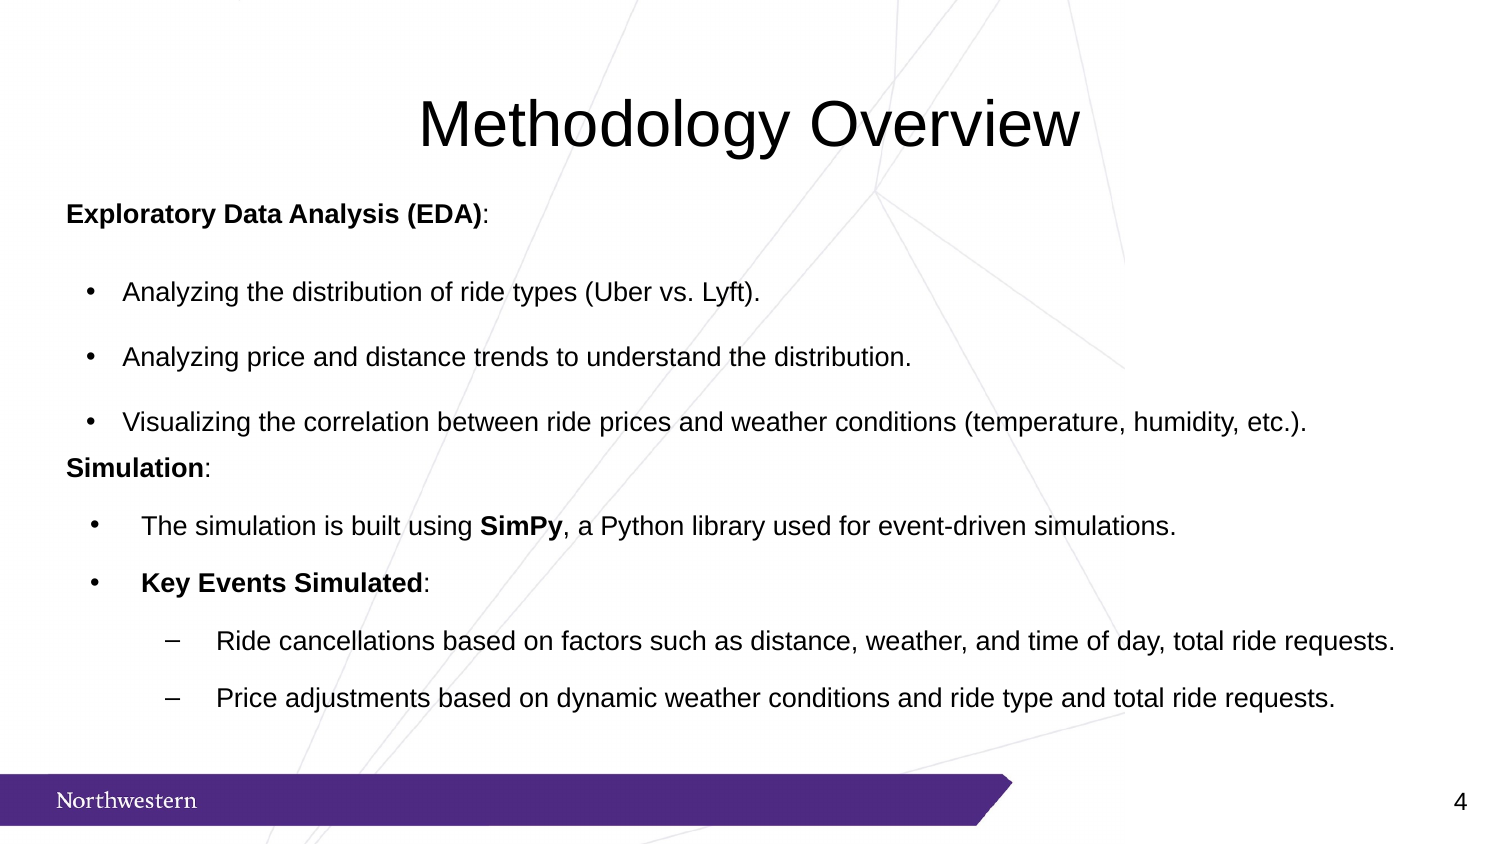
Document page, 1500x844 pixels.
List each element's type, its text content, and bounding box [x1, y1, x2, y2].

list Exploratory Data Analysis (EDA): Analyzing the distribution of ride types (Uber vs. Lyft). Analyzing price and distance trends to understand the distribution. Visualizing the correlation between ride prices and weather conditions (temperature, humidity, etc.). Simulation: The simulation is built using SimPy, a Python library used for event-driven simulations. Key Events Simulated: Ride cancellations based on factors such as distance, weather, and time of day, total ride requests. Price adjustments based on dynamic weather conditions and ride type and total ride requests. [51, 189, 1477, 750]
slide_number ‹#› [1392, 767, 1483, 833]
title Methodology Overview [51, 72, 1449, 167]
picture [0, 0, 1125, 844]
